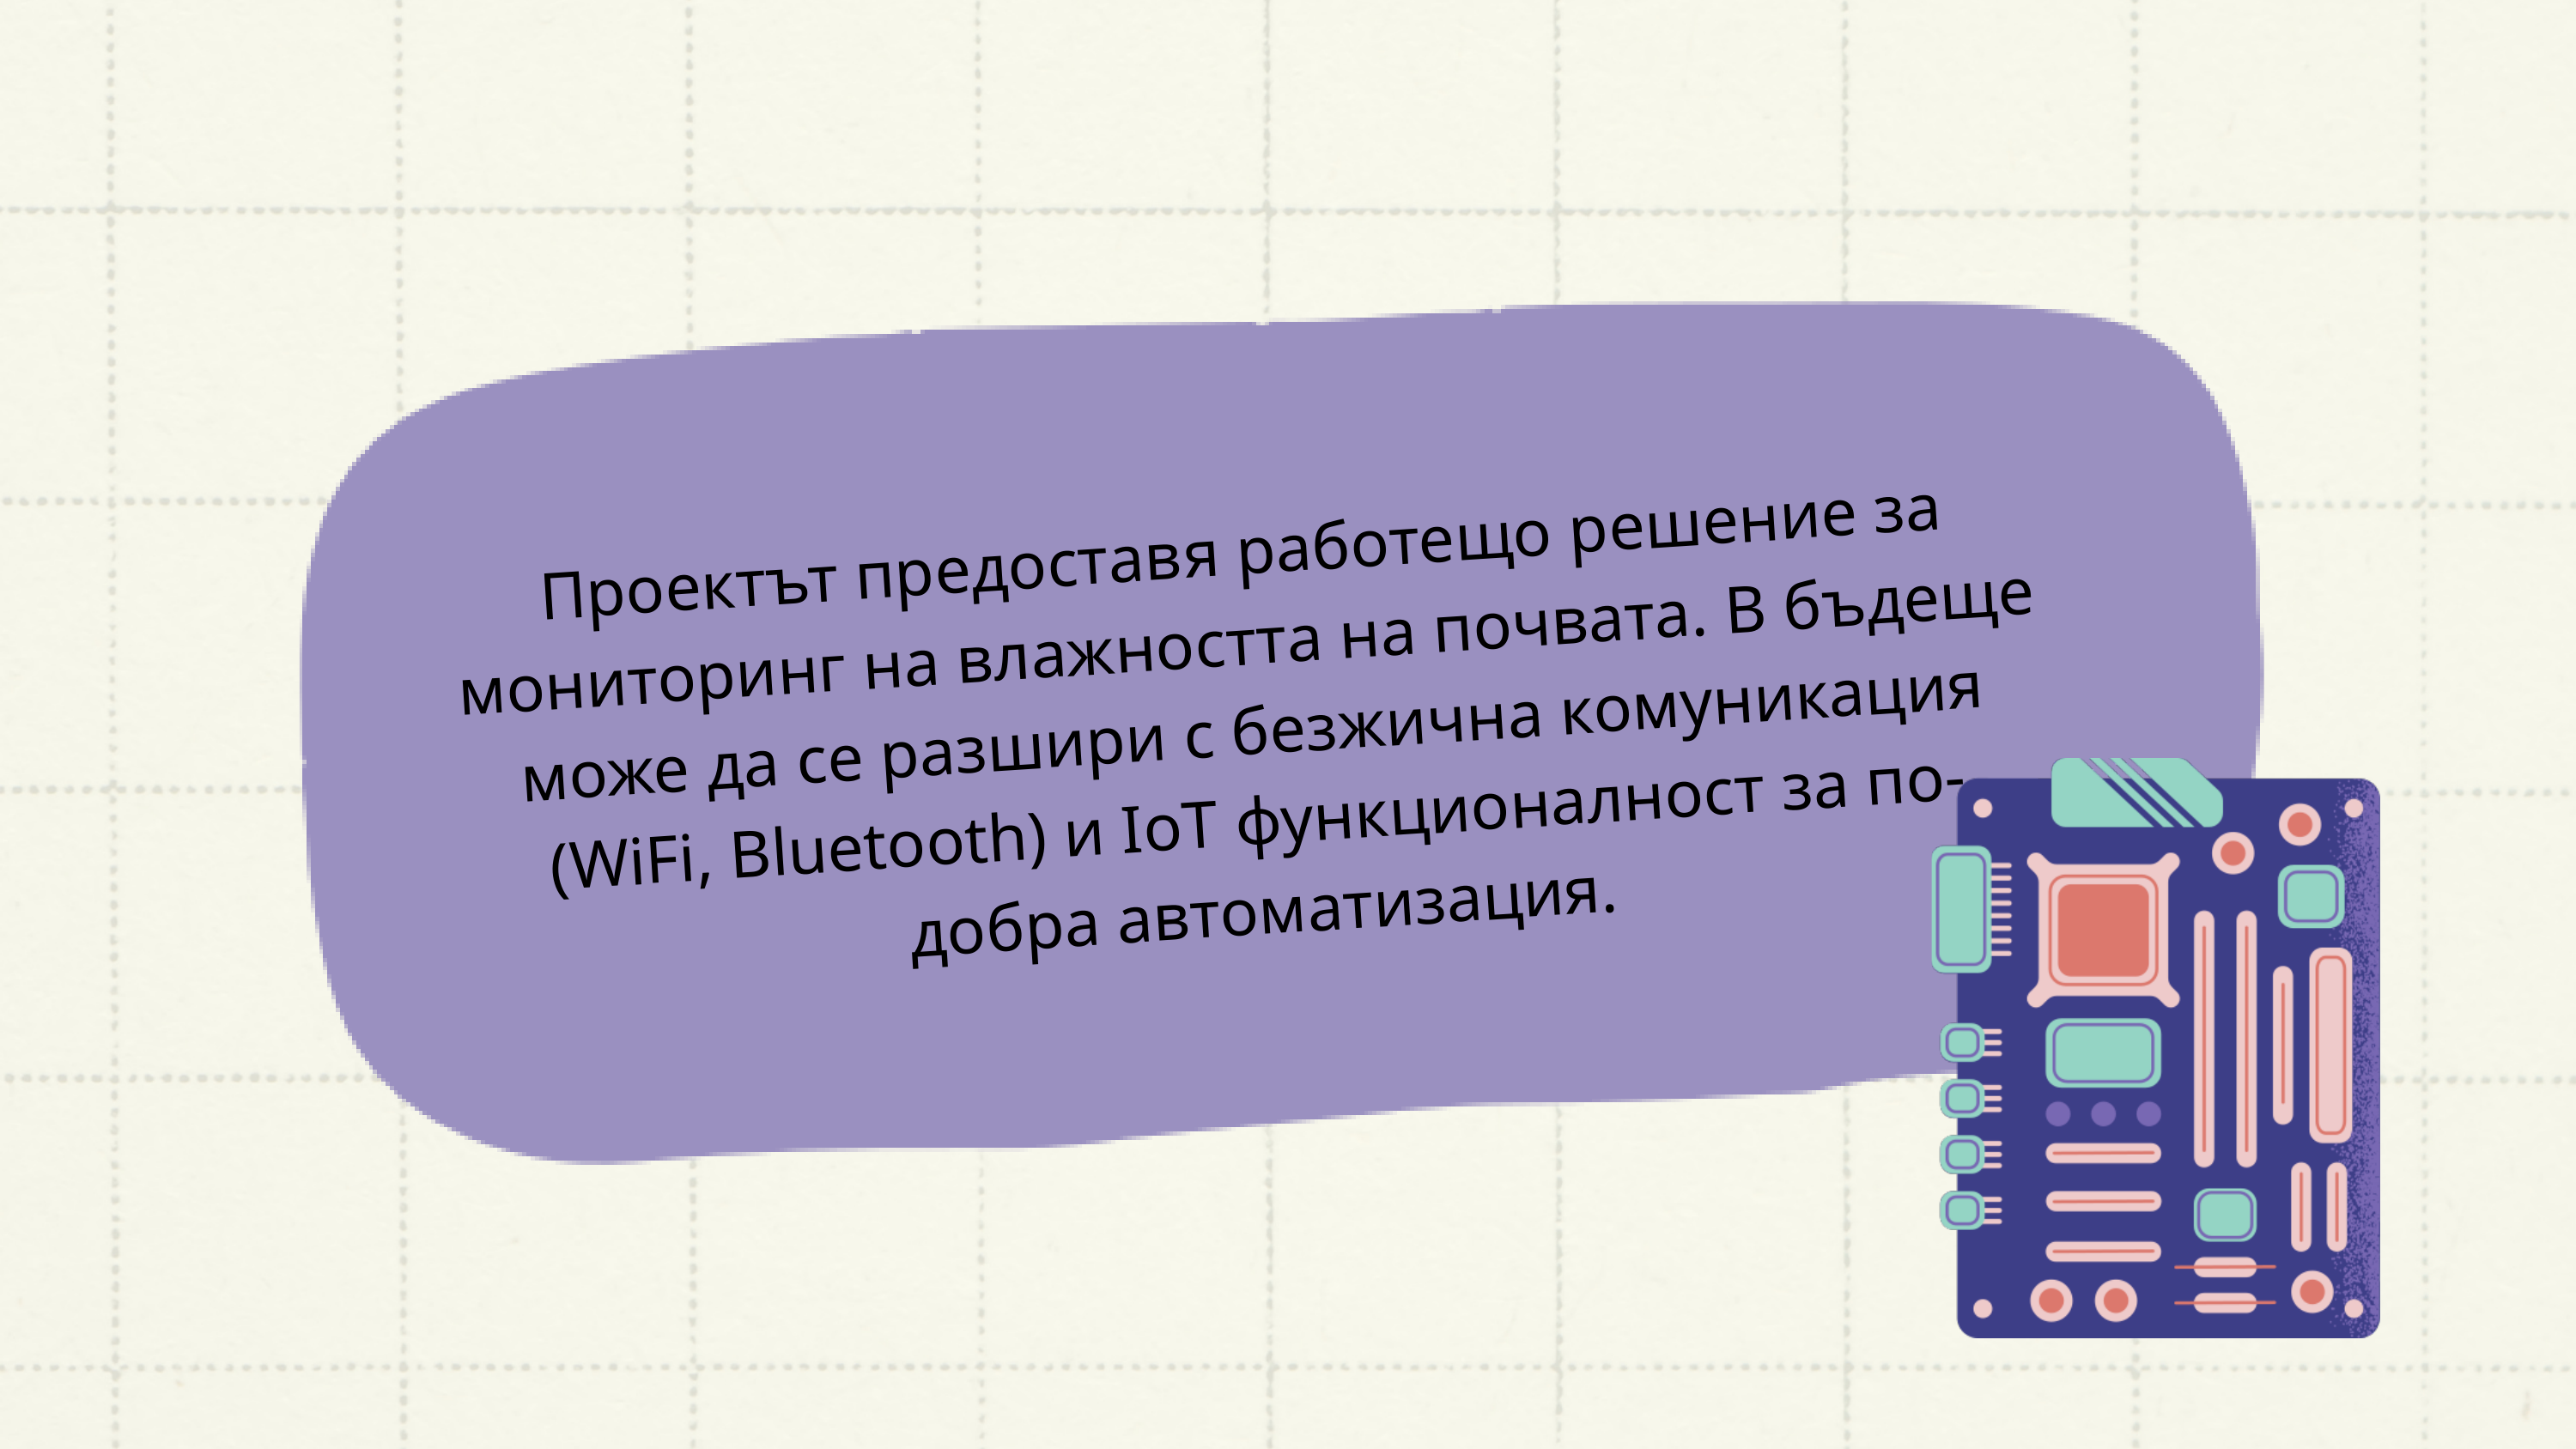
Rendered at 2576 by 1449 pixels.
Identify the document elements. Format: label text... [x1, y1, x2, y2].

text_box Проектът предоставя работещо решение за мониторинг на влажността на почвата. В бъдеще може да се разшири с безжична комуникация (WiFi, Bluetooth) и IoT функционалност за по-добра автоматизация. [434, 445, 2061, 1000]
text_box [0, 0, 2576, 1449]
text_box [1931, 758, 2380, 1338]
text_box [299, 301, 2264, 1170]
